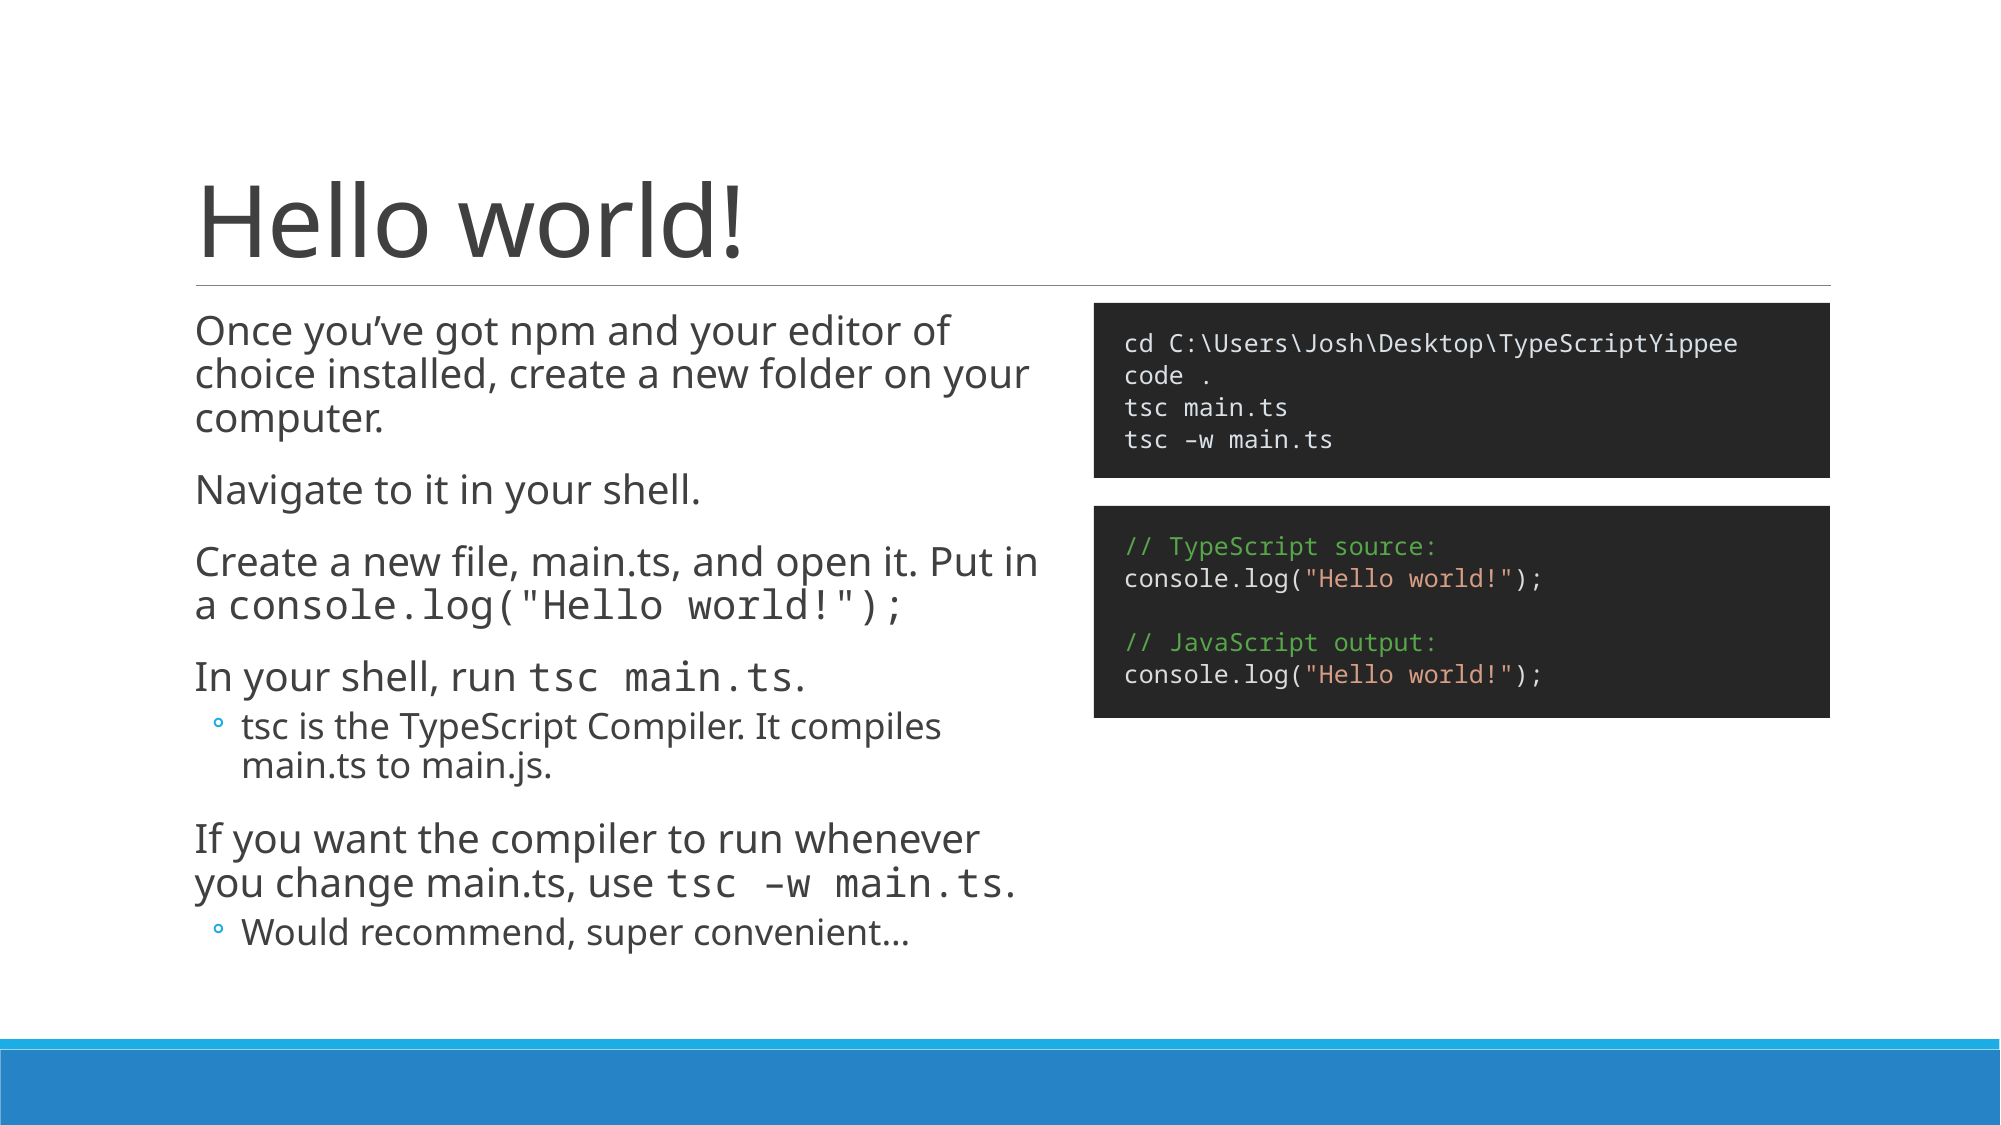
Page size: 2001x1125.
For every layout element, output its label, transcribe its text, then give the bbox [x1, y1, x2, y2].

text_box // TypeScript source: console.log("Hello world!"); // JavaScript output: console.log("Hello world!"); [1093, 505, 1830, 718]
list Once you’ve got npm and your editor of choice installed, create a new folder on your computer. Navigate to it in your shell. Create a new file, main.ts, and open it. Put in a console.log("Hello world!"); In your shell, run tsc main.ts. tsc is the TypeScript Compiler. It compiles main.ts to main.js. If you want the compiler to run whenever you change main.ts, use tsc –w main.ts. Would recommend, super convenient… [180, 302, 1058, 963]
text_box cd C:\Users\Josh\Desktop\TypeScriptYippee code . tsc main.ts tsc –w main.ts [1093, 302, 1830, 478]
title Hello world! [180, 47, 1830, 285]
